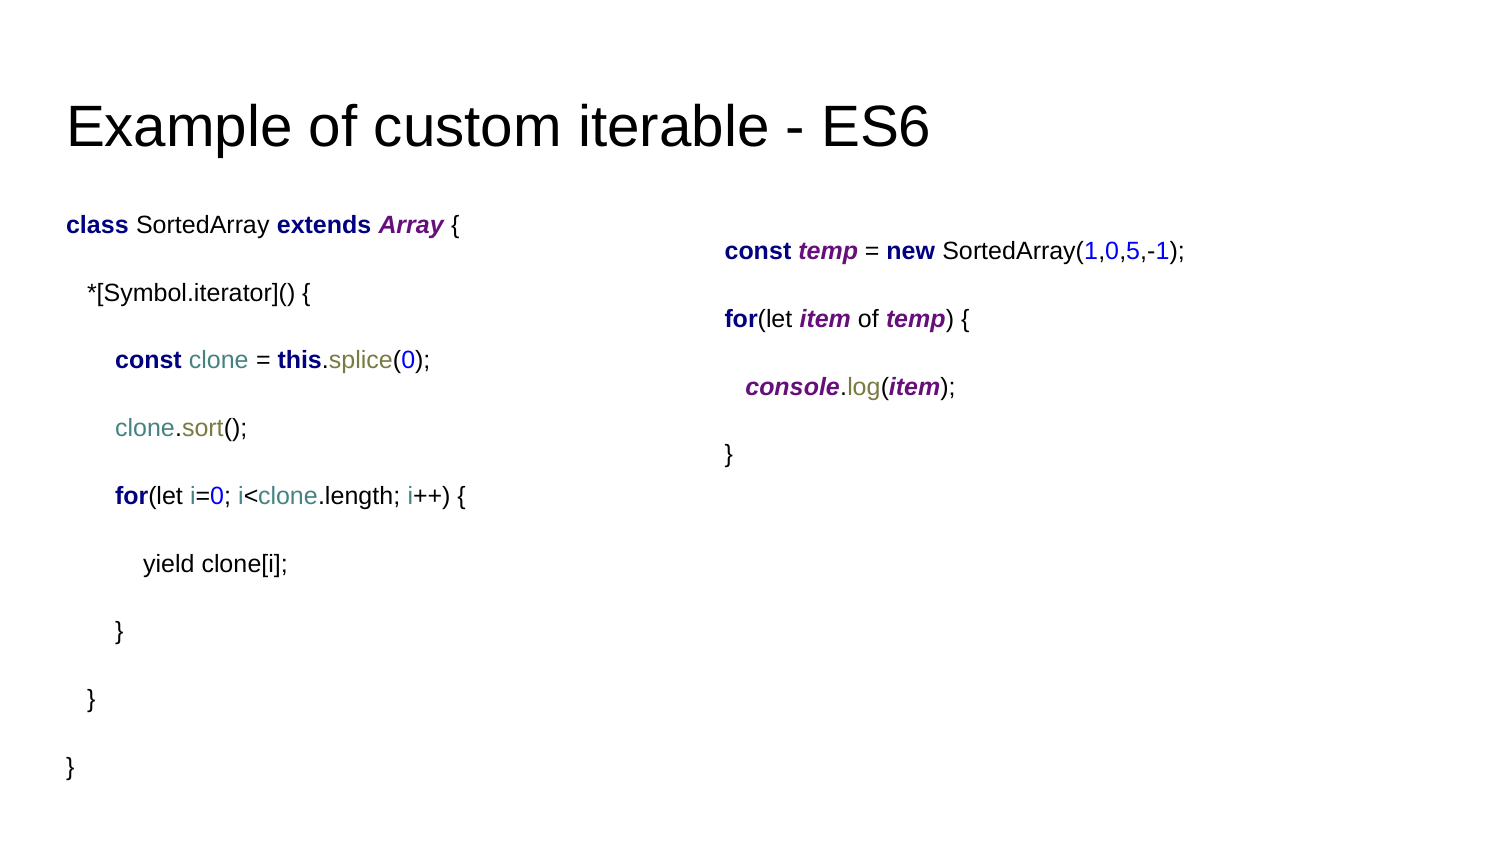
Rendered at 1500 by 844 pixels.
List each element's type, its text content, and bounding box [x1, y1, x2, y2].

list class SortedArray extends Array { *[Symbol.iterator]() { const clone = this.splice(0); clone.sort(); for(let i=0; i<clone.length; i++) { yield clone[i]; } } } [51, 189, 1449, 750]
title Example of custom iterable - ES6 [51, 72, 1449, 167]
text_box const temp = new SortedArray(1,0,5,-1); for(let item of temp) { console.log(item); } [709, 215, 1438, 522]
